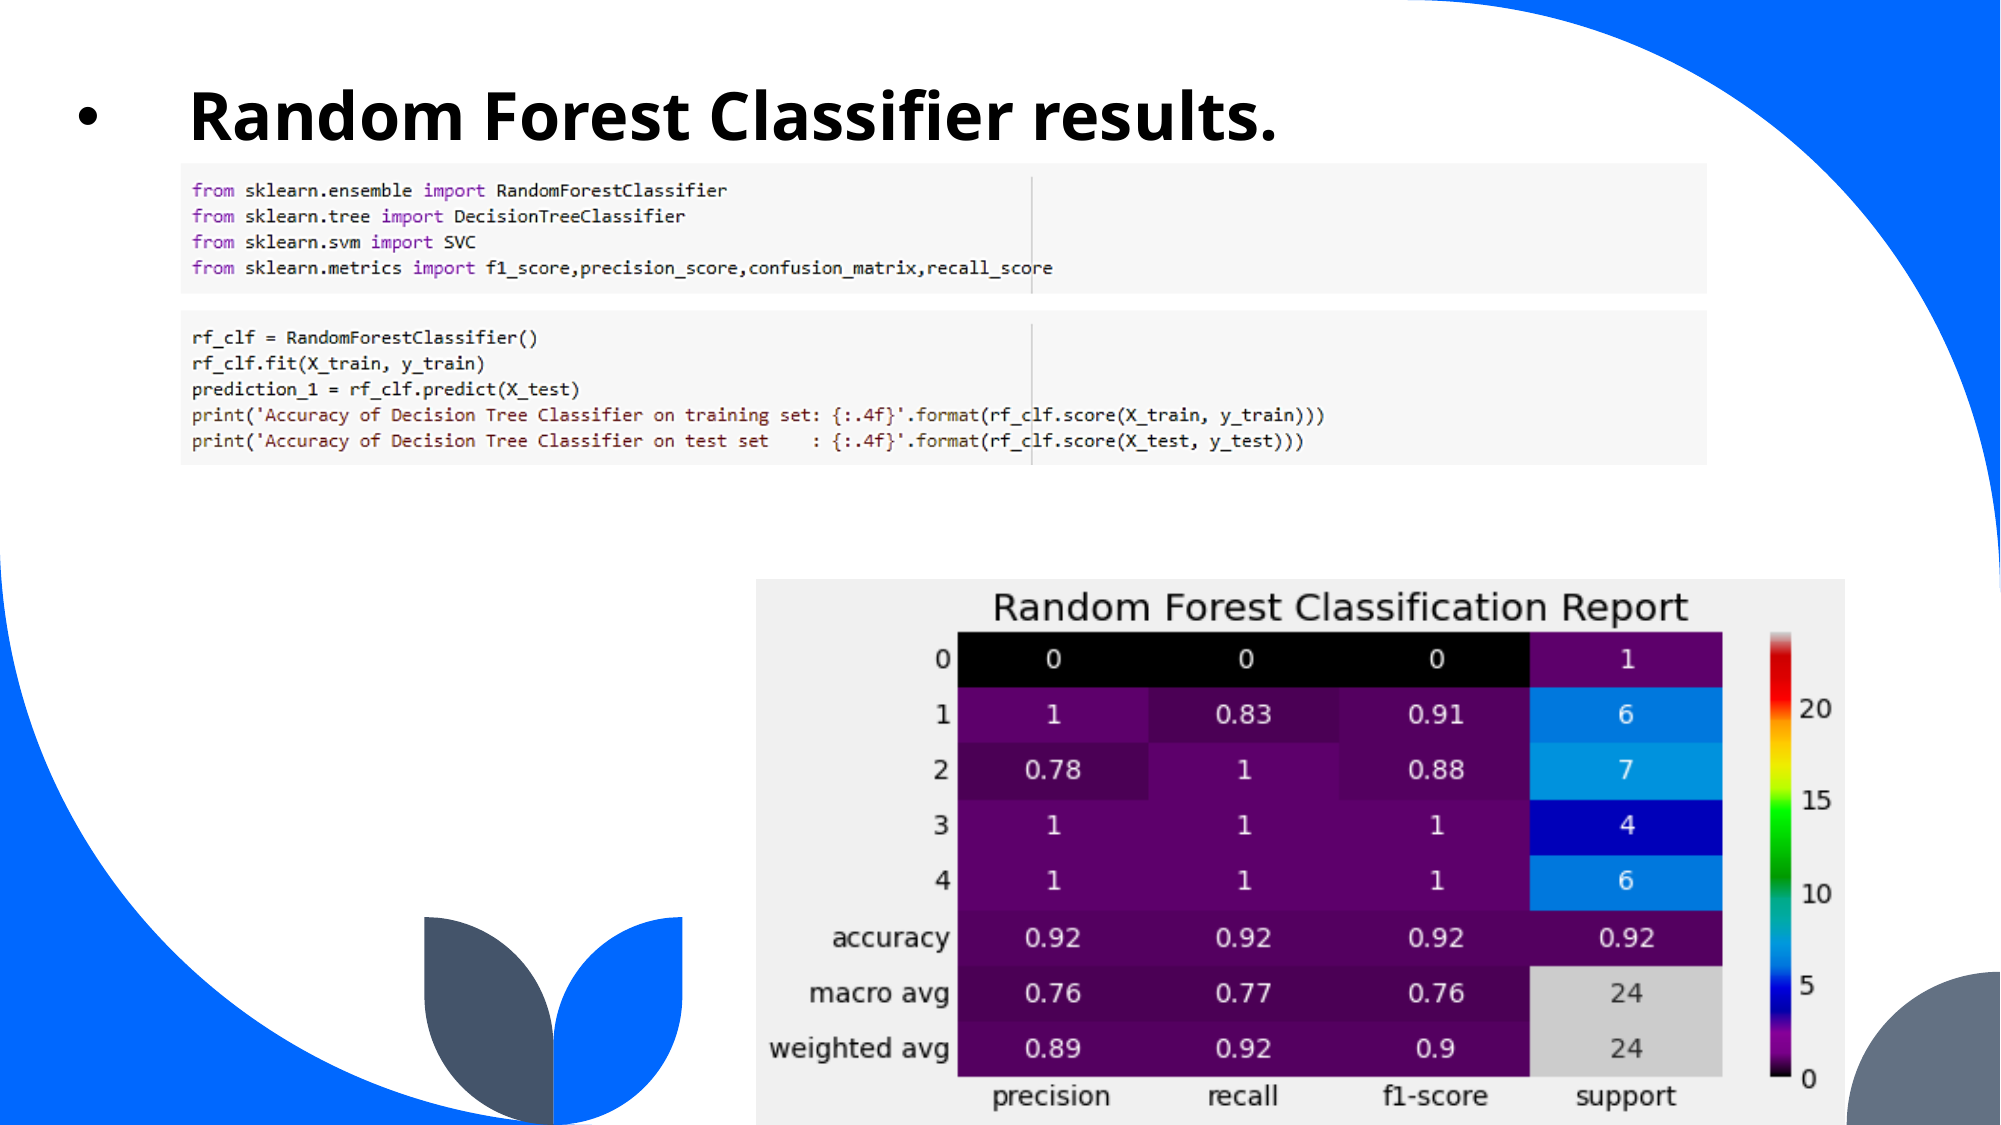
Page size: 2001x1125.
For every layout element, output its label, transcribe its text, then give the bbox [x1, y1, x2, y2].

picture [756, 579, 1845, 1125]
picture [180, 162, 1707, 465]
title Random Forest Classifier results. [61, 0, 1666, 163]
